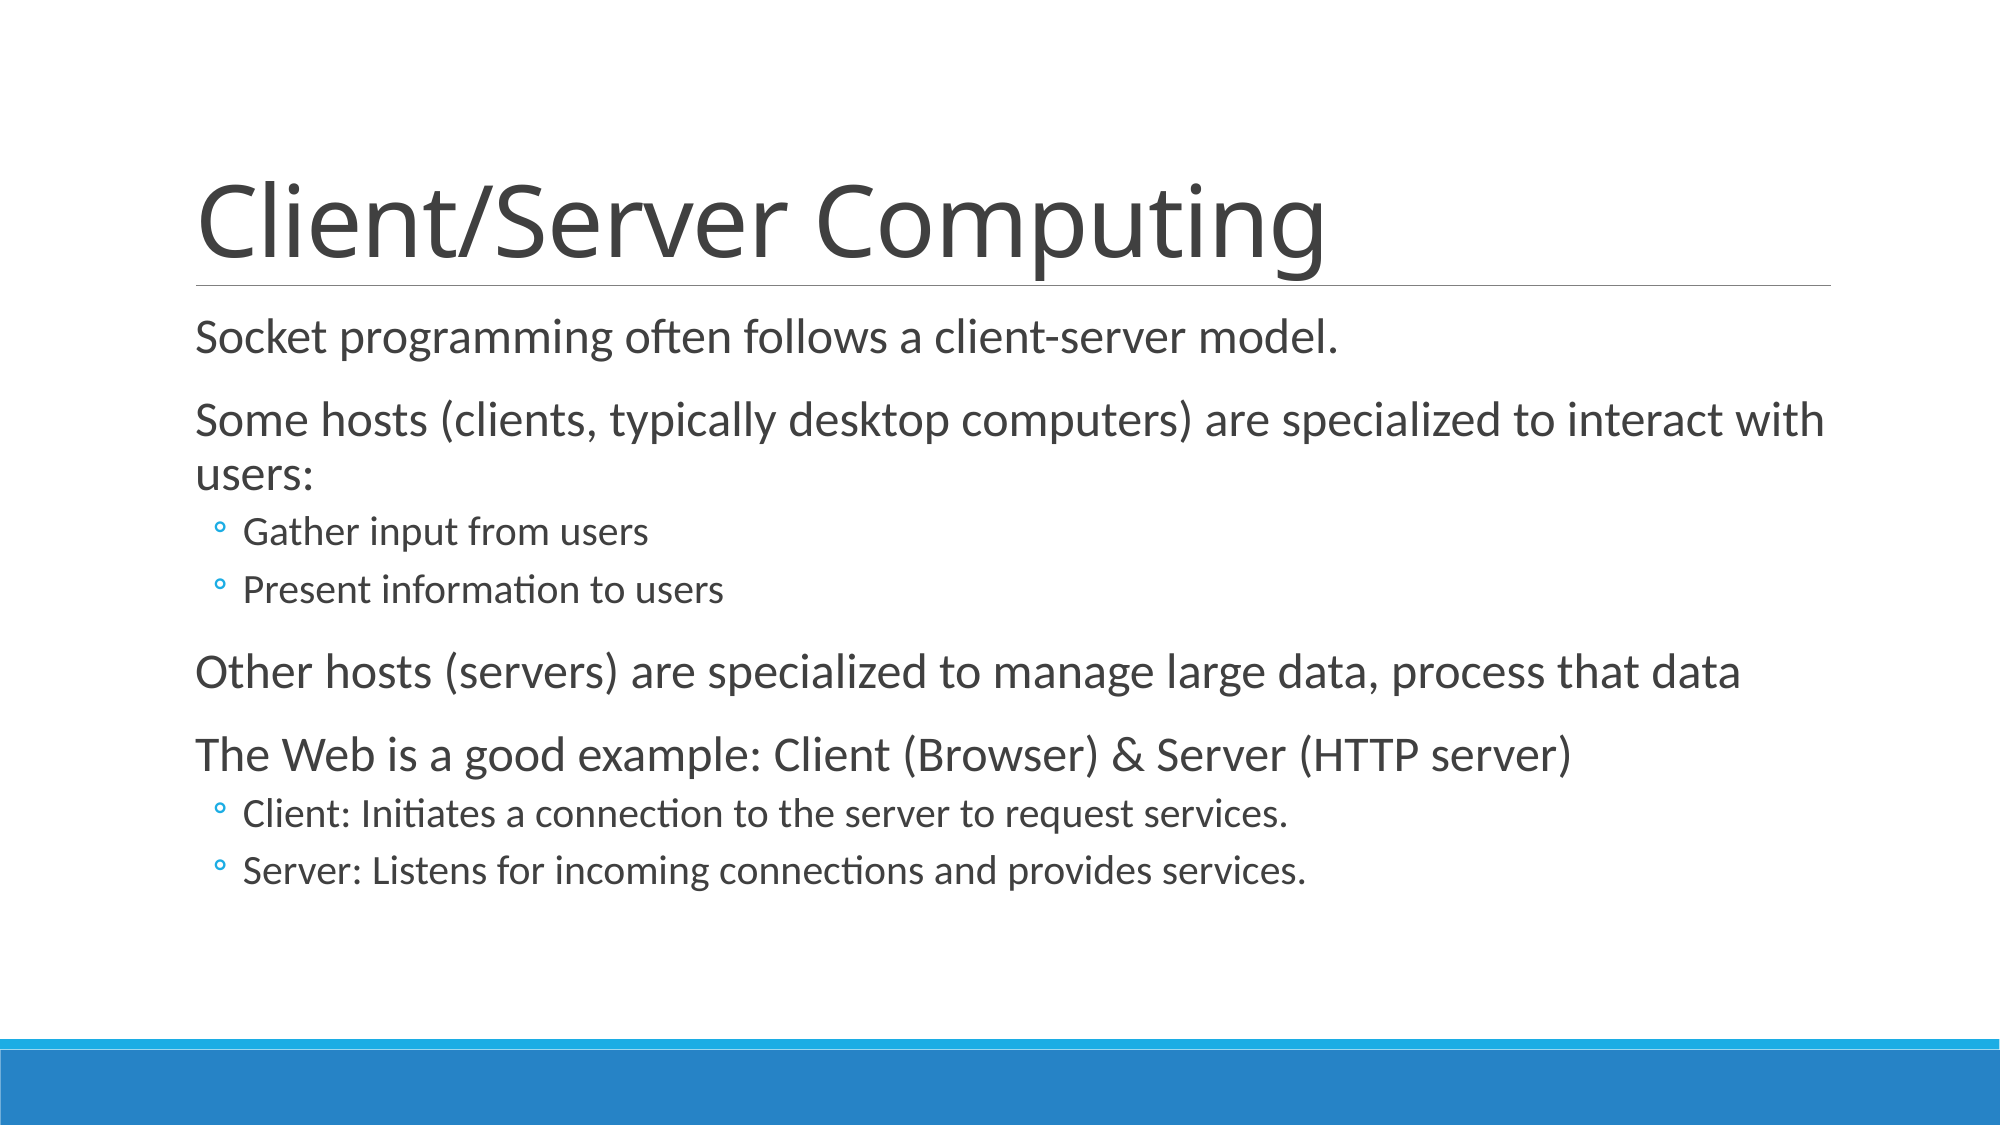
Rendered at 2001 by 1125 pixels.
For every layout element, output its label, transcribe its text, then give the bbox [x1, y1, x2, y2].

title Client/Server Computing [180, 47, 1830, 285]
list Socket programming often follows a client-server model. Some hosts (clients, typically desktop computers) are specialized to interact with users: Gather input from users Present information to users Other hosts (servers) are specialized to manage large data, process that data The Web is a good example: Client (Browser) & Server (HTTP server) Client: Initiates a connection to the server to request services. Server: Listens for incoming connections and provides services. [180, 302, 1830, 963]
